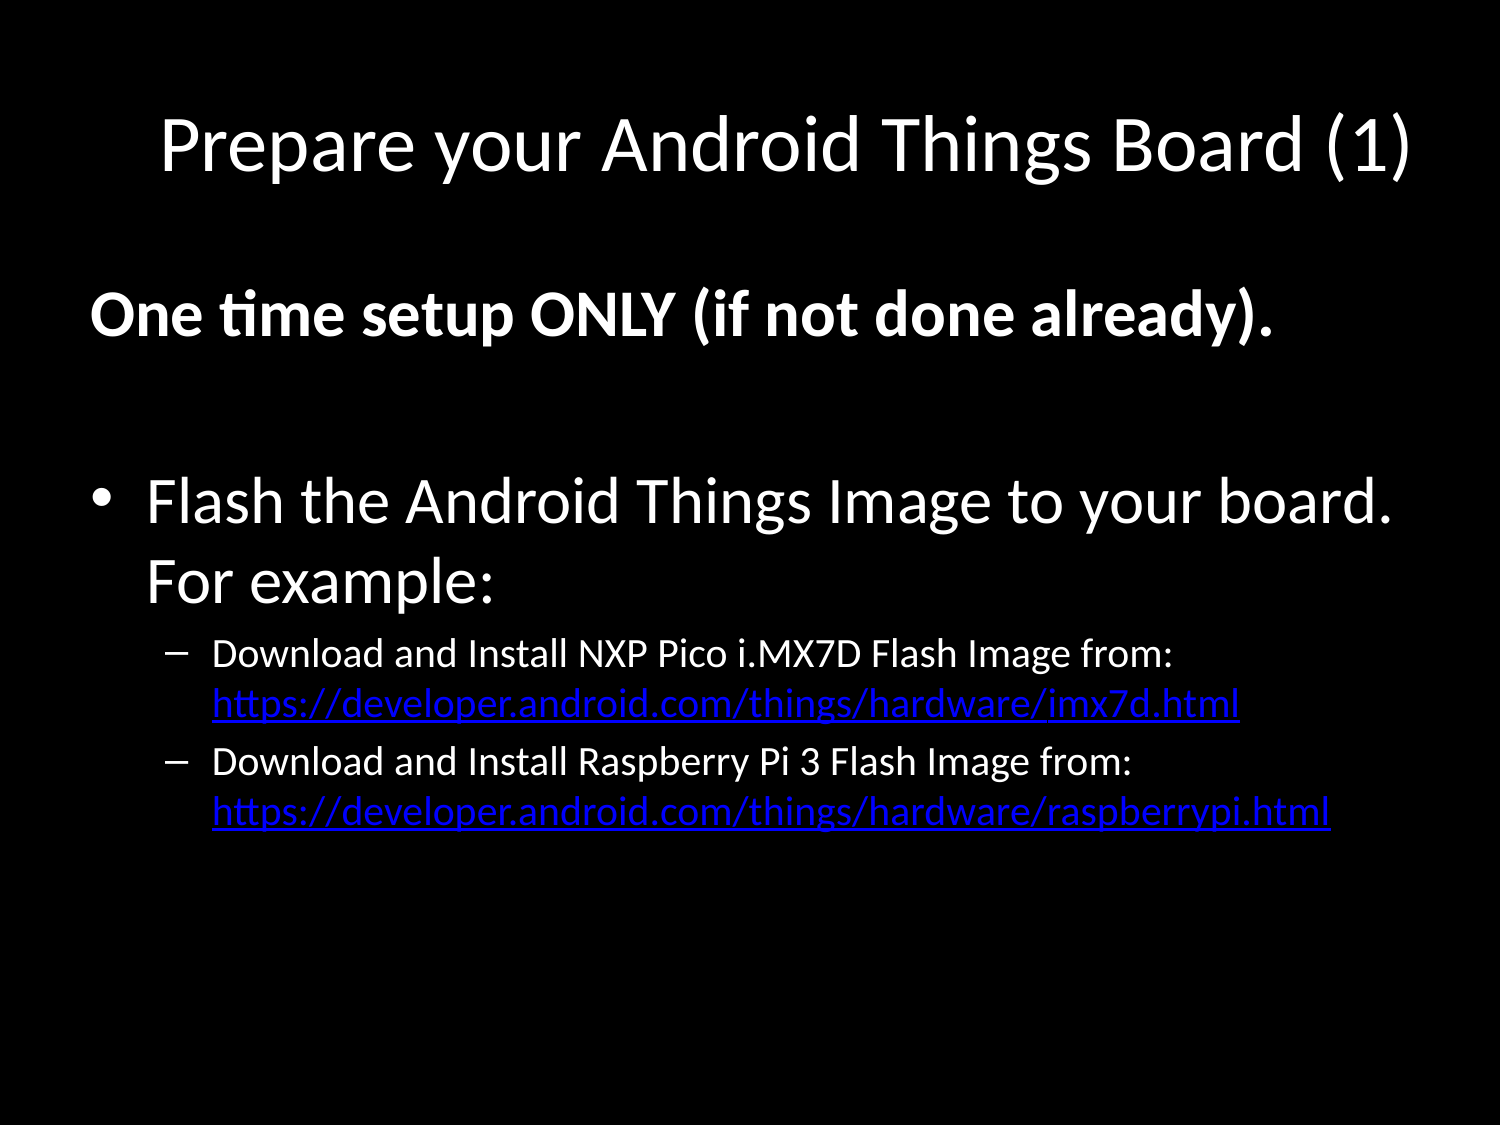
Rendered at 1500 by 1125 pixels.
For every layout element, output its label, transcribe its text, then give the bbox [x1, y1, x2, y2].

list One time setup ONLY (if not done already). Flash the Android Things Image to your board. For example: Download and Install NXP Pico i.MX7D Flash Image from: https://developer.android.com/things/hardware/imx7d.html Download and Install Raspberry Pi 3 Flash Image from: https://developer.android.com/things/hardware/raspberrypi.html [75, 262, 1500, 1040]
title Prepare your Android Things Board (1) [75, 45, 1500, 233]
